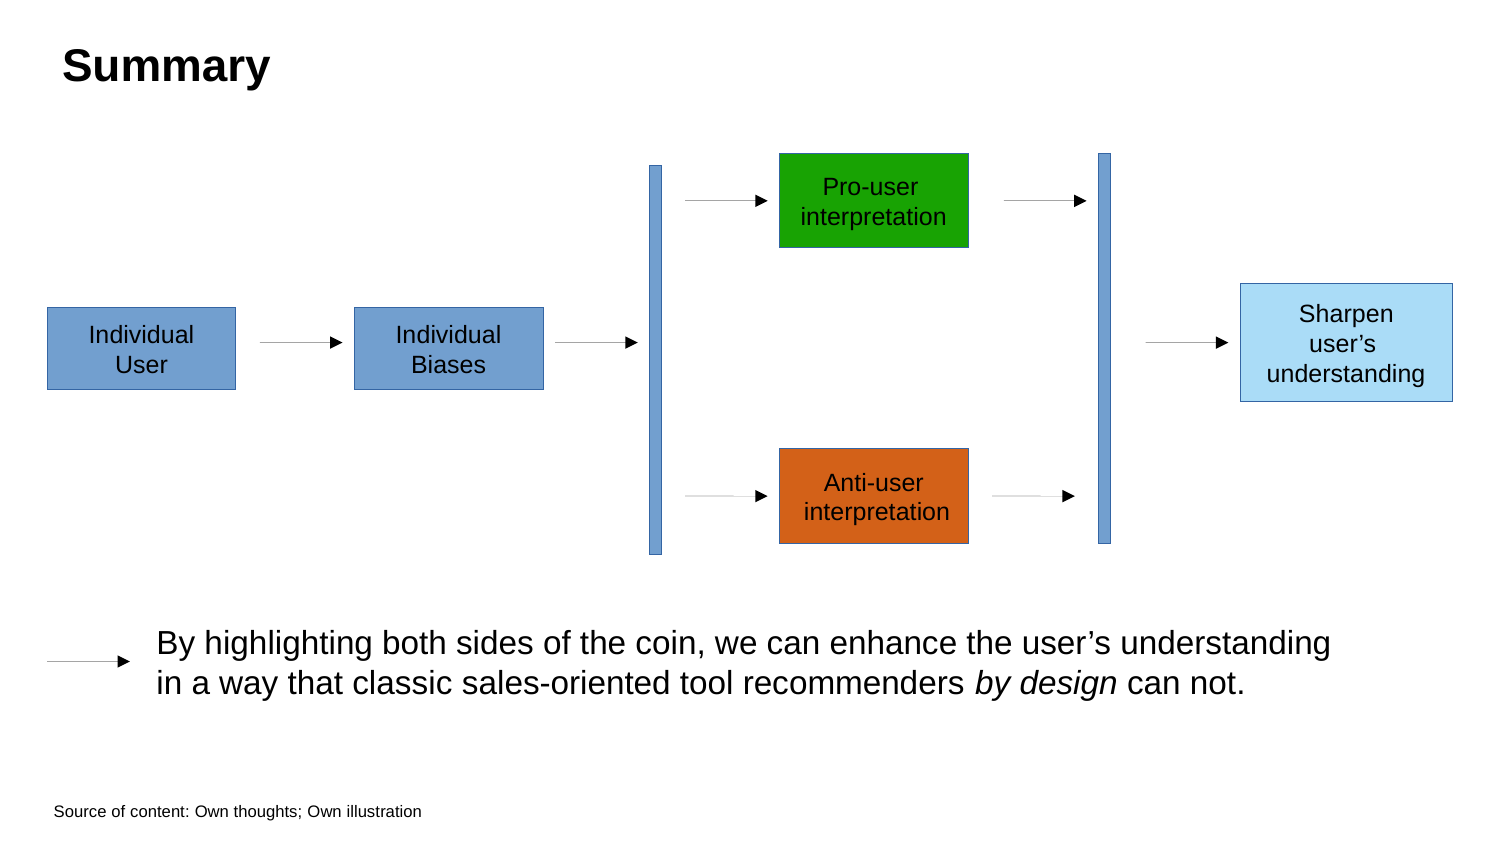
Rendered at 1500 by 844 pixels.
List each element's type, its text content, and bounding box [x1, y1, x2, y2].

text_box [555, 336, 638, 349]
text_box Anti-user interpretation [779, 448, 969, 544]
text_box Individual User [47, 307, 236, 390]
text_box [649, 165, 662, 555]
text_box [685, 194, 768, 208]
text_box [1098, 153, 1111, 544]
text_box [1003, 194, 1087, 208]
text_box [685, 489, 768, 503]
text_box [47, 655, 130, 668]
text_box Individual Biases [354, 307, 544, 390]
text_box Pro-user interpretation [779, 153, 969, 248]
text_box Source of content: Own thoughts; Own illustration [38, 793, 437, 827]
text_box Sharpen user’s understanding [1240, 283, 1453, 402]
text_box By highlighting both sides of the coin, we can enhance the user’s understanding in a way that classic sales-oriented tool recommenders by design can not. [141, 614, 1348, 703]
text_box [259, 336, 343, 349]
text_box Summary [47, 28, 625, 95]
text_box [1145, 336, 1229, 349]
text_box [992, 489, 1075, 503]
